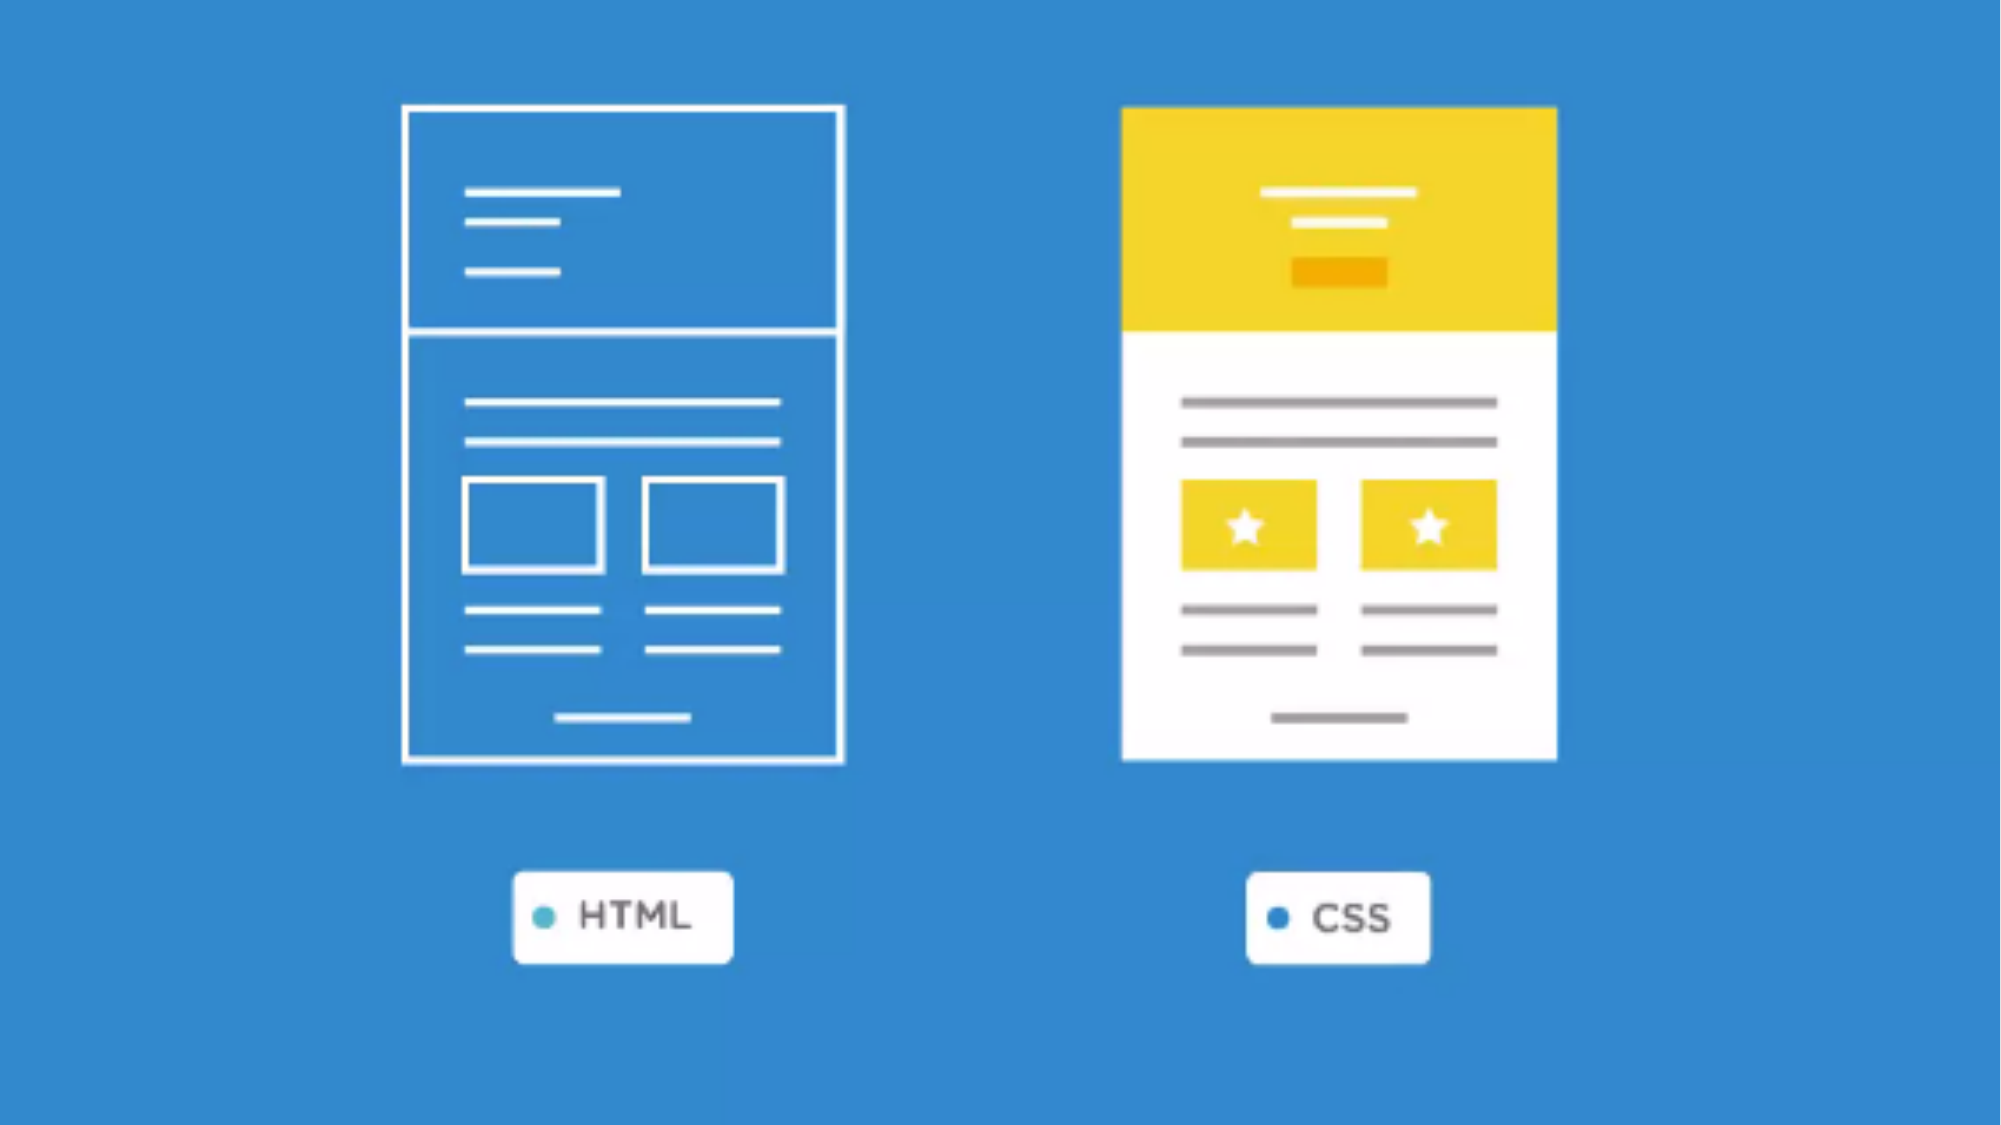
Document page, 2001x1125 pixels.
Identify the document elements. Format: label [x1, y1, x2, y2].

list [0, 0, 2000, 1125]
